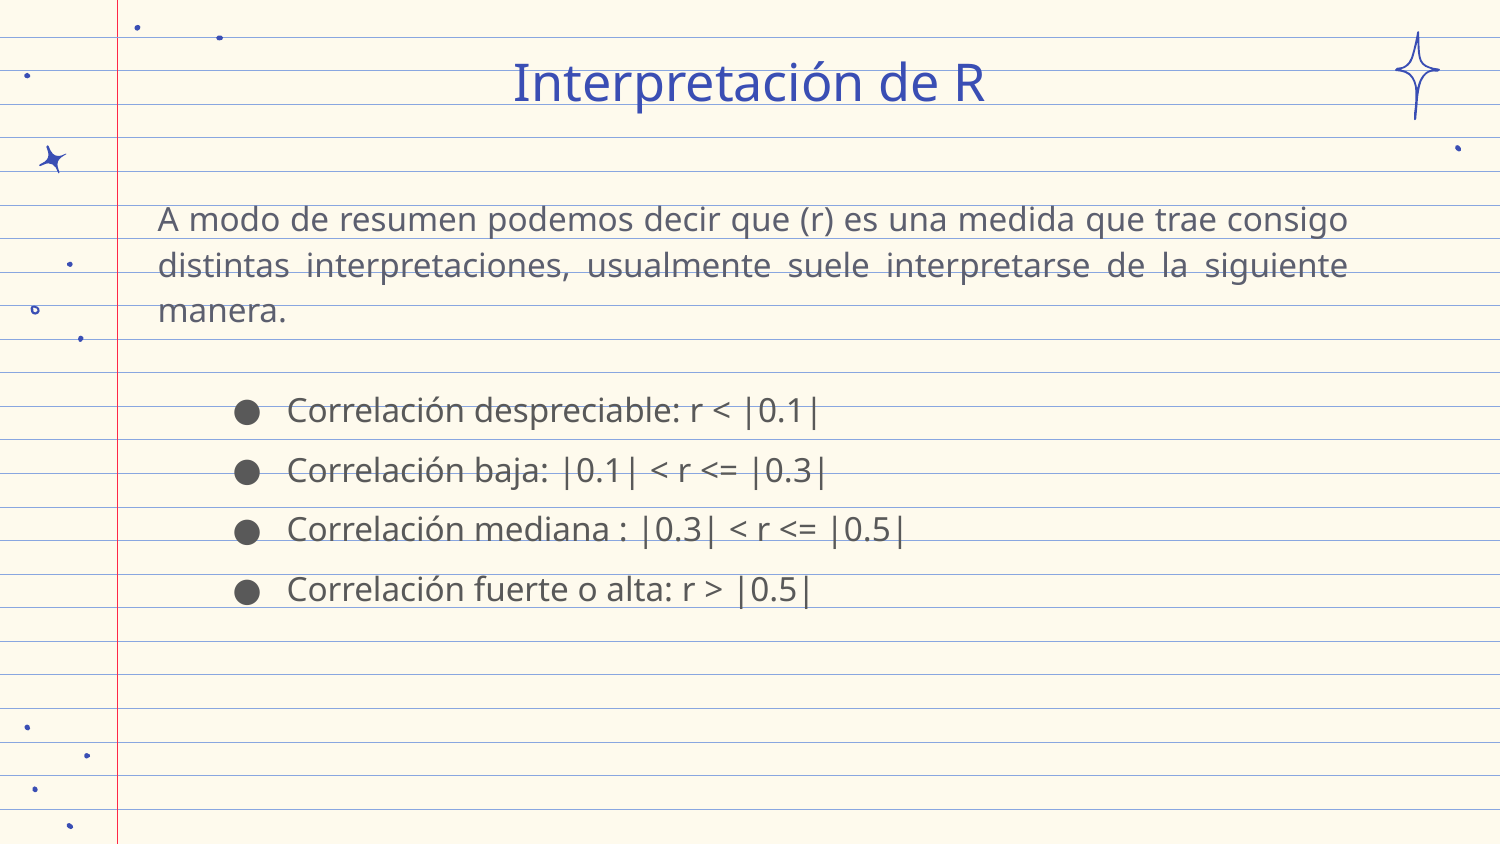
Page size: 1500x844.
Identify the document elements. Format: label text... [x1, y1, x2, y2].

text_box Correlación despreciable: r < |0.1| Correlación baja: |0.1| < r <= |0.3| Correlación mediana : |0.3| < r <= |0.5| Correlación fuerte o alta: r > |0.5| [196, 353, 1386, 624]
subtitle A modo de resumen podemos decir que (r) es una medida que trae consigo distintas interpretaciones, usualmente suele interpretarse de la siguiente manera. [142, 176, 1366, 346]
subtitle Interpretación de R [443, 34, 1057, 101]
